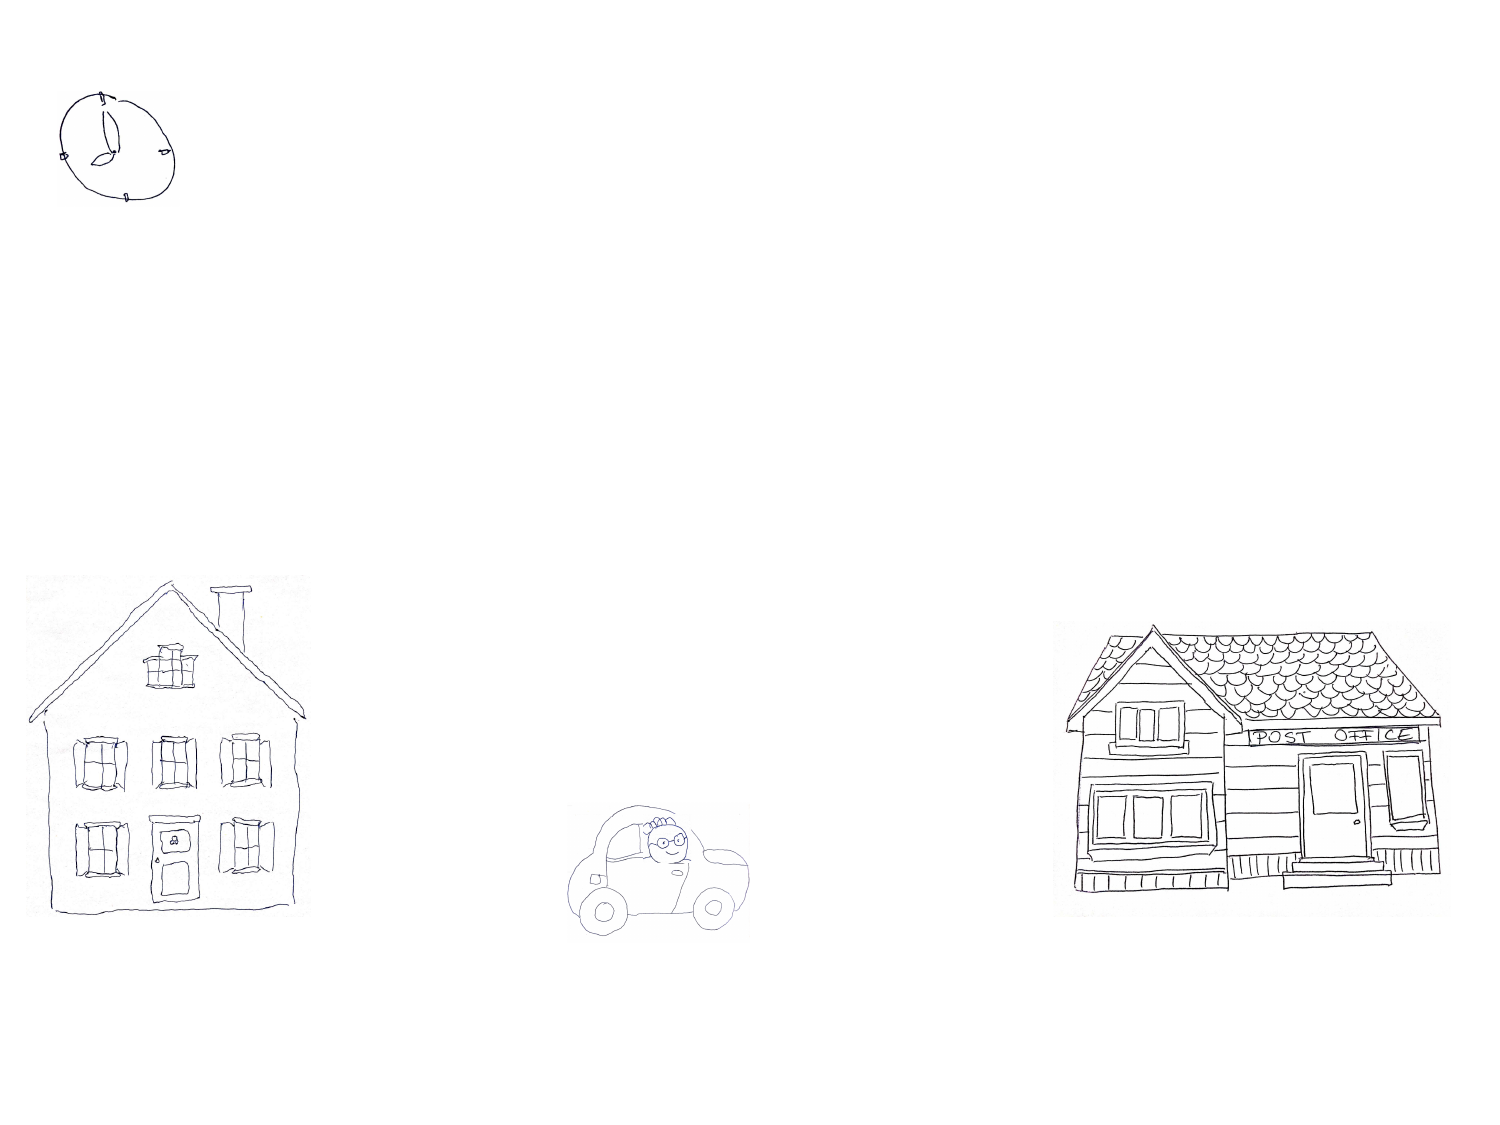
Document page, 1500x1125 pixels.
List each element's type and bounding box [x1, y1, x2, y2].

picture [1053, 621, 1451, 917]
picture [26, 575, 312, 917]
picture [568, 781, 750, 964]
picture [57, 91, 180, 207]
